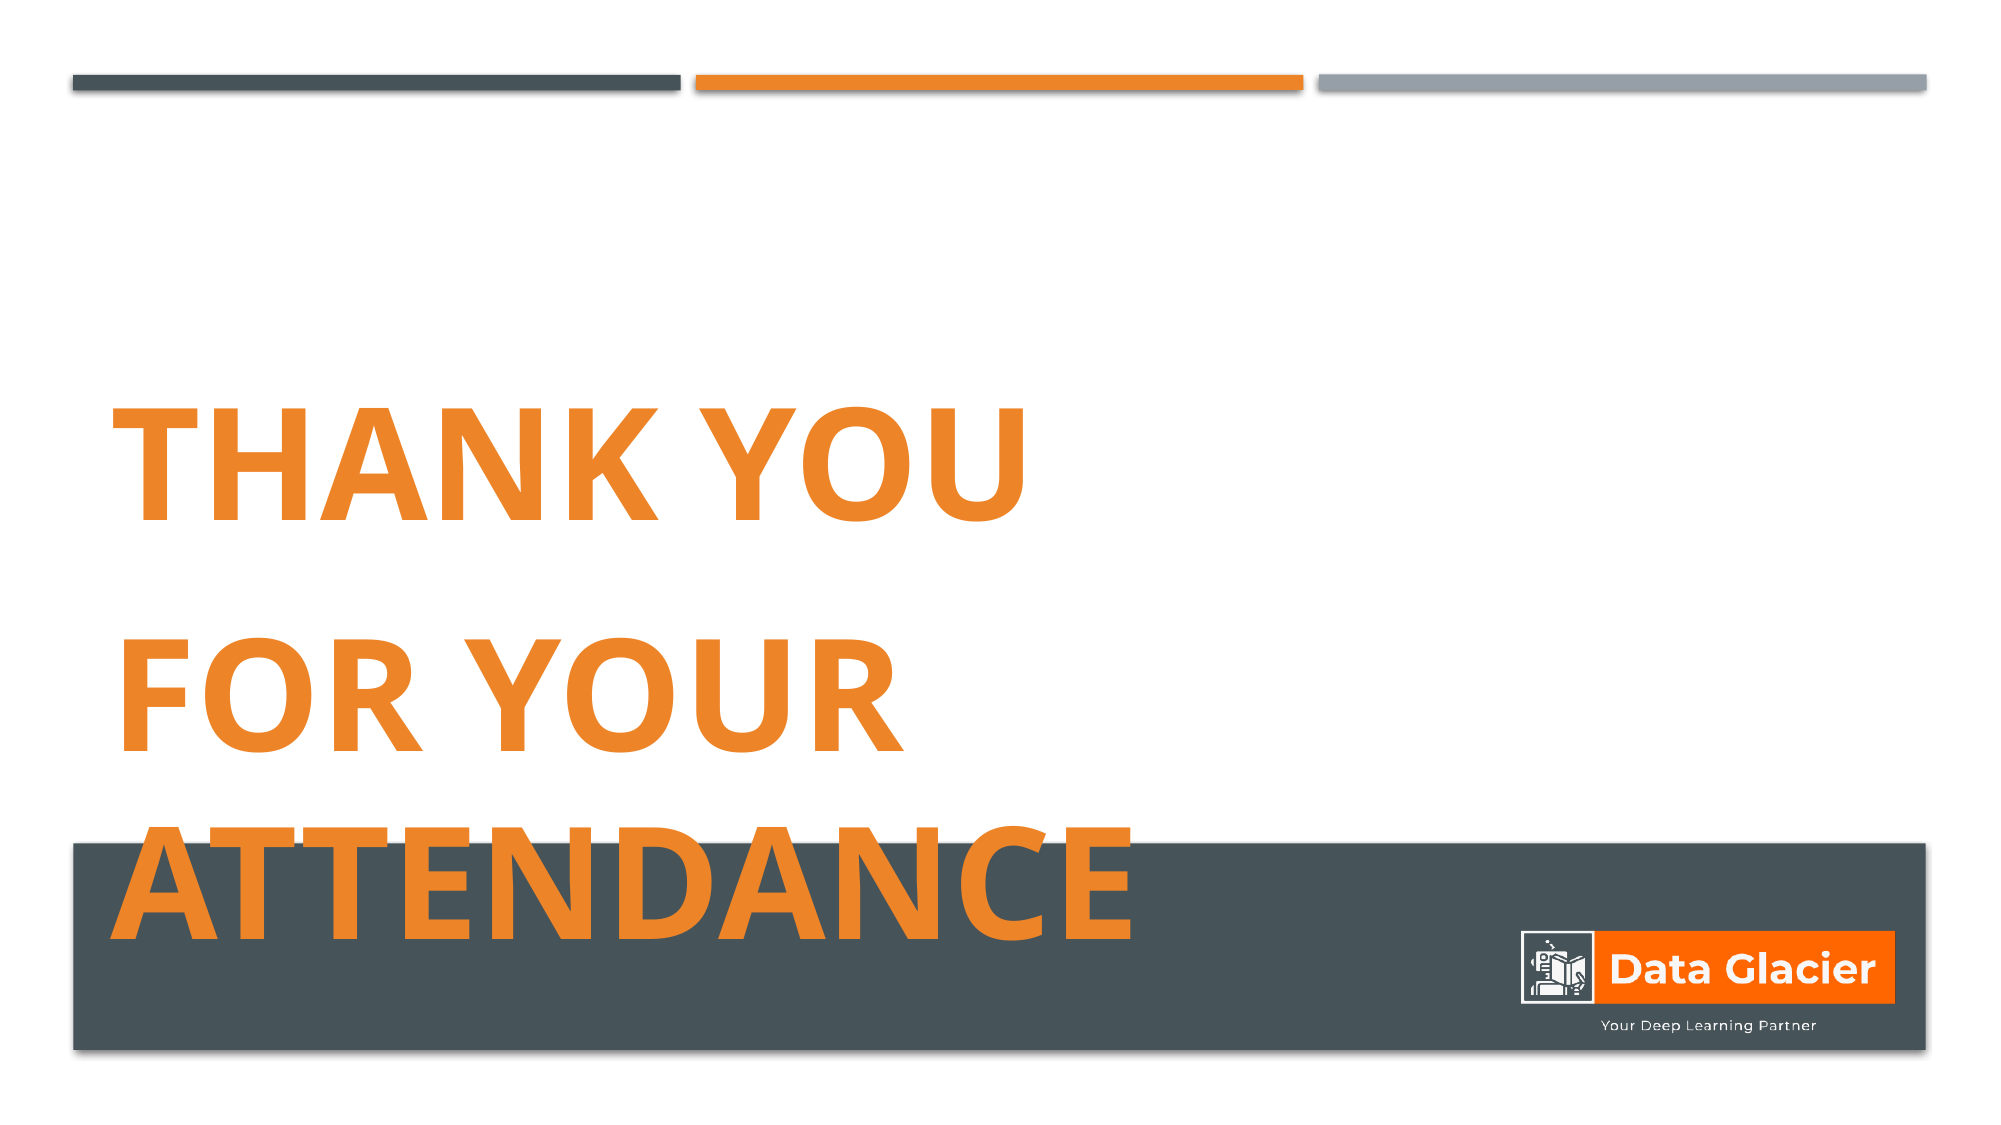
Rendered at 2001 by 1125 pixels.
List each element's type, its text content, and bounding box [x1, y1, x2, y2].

picture [1516, 790, 1900, 1125]
list Thank You For your attendance [95, 125, 1905, 819]
